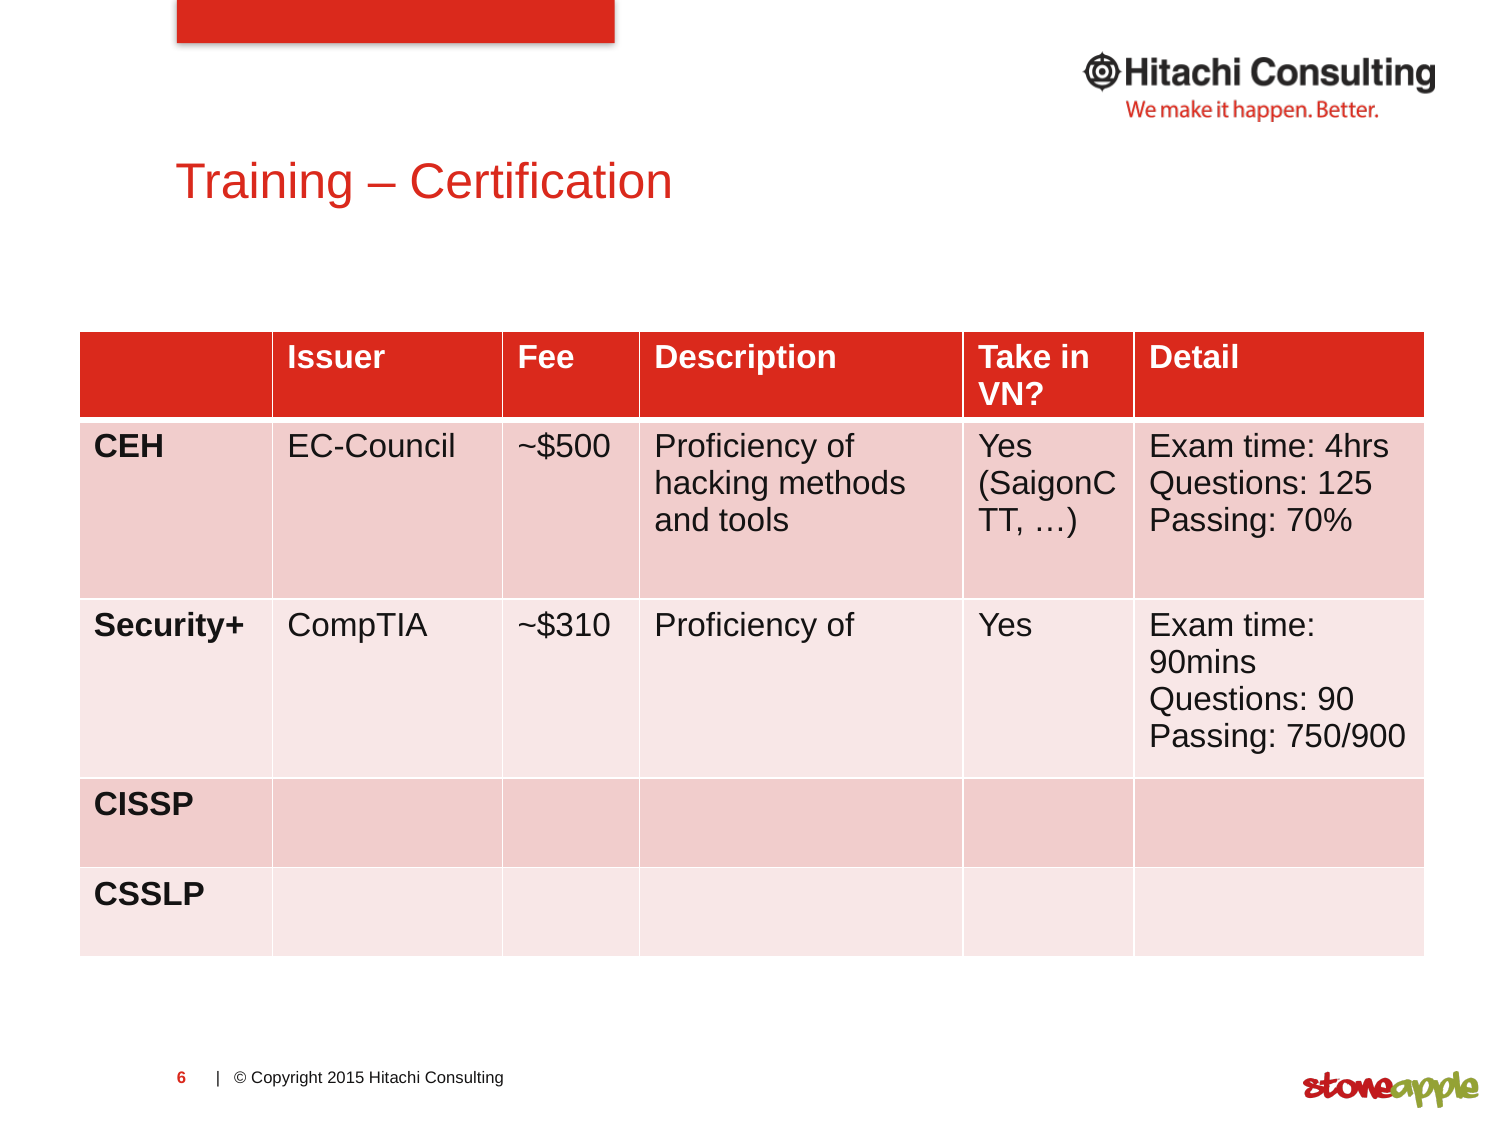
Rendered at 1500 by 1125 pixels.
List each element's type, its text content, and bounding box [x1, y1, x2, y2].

picture [1082, 51, 1435, 122]
table_cell ~$500 [503, 423, 639, 598]
table_cell [964, 779, 1133, 867]
table_cell [1135, 779, 1424, 867]
table_cell Yes [964, 600, 1133, 777]
table_cell EC-Council [273, 423, 502, 598]
table_cell Proficiency of hacking methods and tools [640, 423, 962, 598]
table_header Take in VN? [964, 332, 1133, 417]
picture [1303, 1071, 1479, 1108]
table_header Fee [503, 332, 639, 417]
table_cell Security+ [80, 600, 272, 777]
table_cell CompTIA [273, 600, 502, 777]
table_cell [503, 779, 639, 867]
table_cell [964, 868, 1133, 956]
table_header Detail [1135, 332, 1424, 417]
table_cell Exam time: 90mins Questions: 90 Passing: 750/900 [1135, 600, 1424, 777]
table_cell ~$310 [503, 600, 639, 777]
table_cell [640, 868, 962, 956]
table_cell CISSP [80, 779, 272, 867]
title Training – Certification [175, 148, 1425, 253]
table_cell [640, 779, 962, 867]
table_cell [273, 868, 502, 956]
table_cell Proficiency of [640, 600, 962, 777]
table_cell CSSLP [80, 868, 272, 956]
table_cell CEH [80, 423, 272, 598]
table_cell [273, 779, 502, 867]
table_cell Yes (SaigonCTT, …) [964, 423, 1133, 598]
table_cell [503, 868, 639, 956]
table_header Description [640, 332, 962, 417]
table_cell Exam time: 4hrs Questions: 125 Passing: 70% [1135, 423, 1424, 598]
table_header [80, 332, 272, 417]
table_header Issuer [273, 332, 502, 417]
table_cell [1135, 868, 1424, 956]
